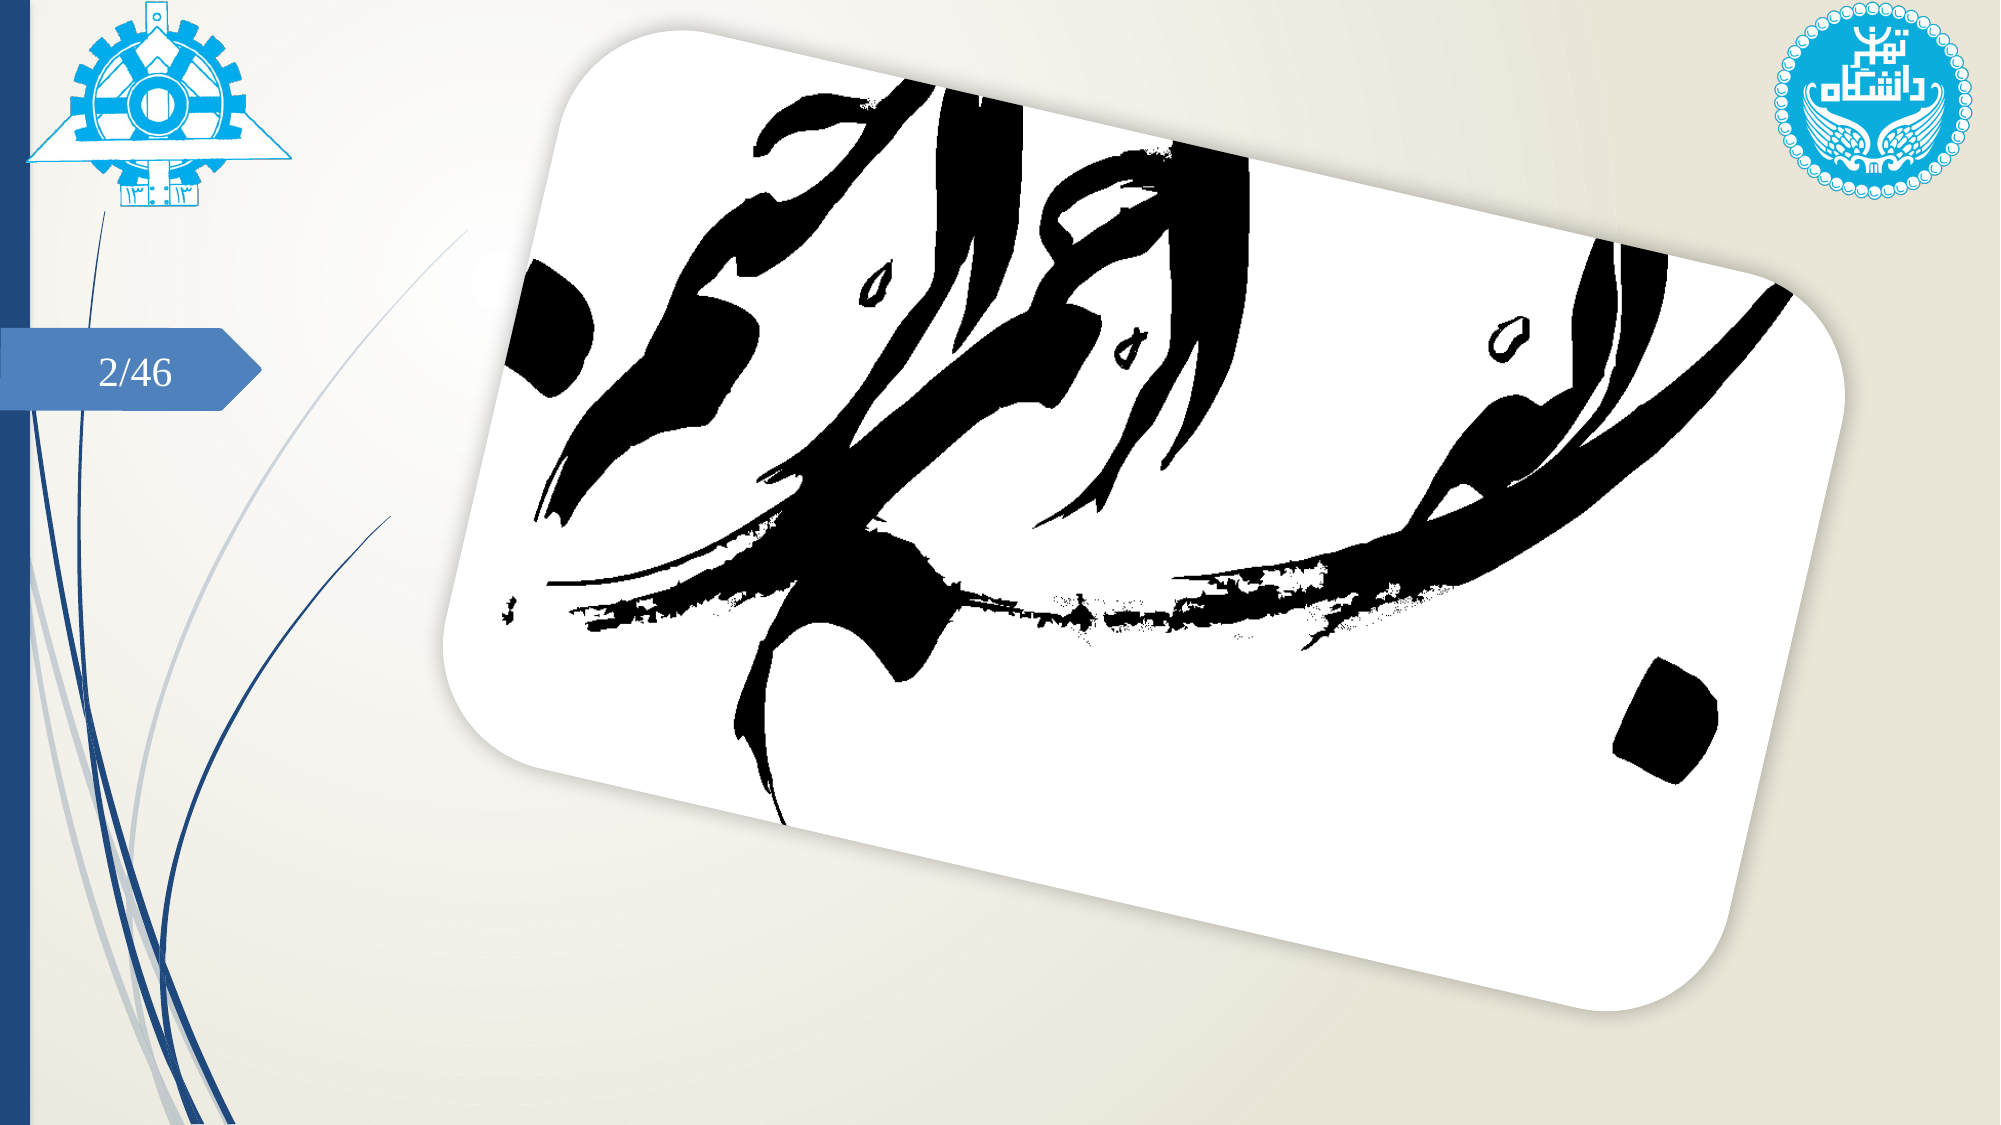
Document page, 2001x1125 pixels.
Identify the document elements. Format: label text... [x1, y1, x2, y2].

picture [1897, 129, 1903, 140]
picture [1878, 83, 1944, 154]
picture [1772, 0, 1974, 201]
picture [1804, 103, 1857, 147]
picture [1822, 84, 1839, 101]
picture [1837, 145, 1844, 152]
picture [1835, 156, 1913, 172]
picture [1889, 133, 1896, 147]
picture [1912, 100, 1944, 150]
slide_number 2/46 [23, 339, 188, 400]
picture [1904, 66, 1908, 92]
picture [1851, 27, 1905, 67]
picture [1916, 150, 1929, 159]
picture [1812, 129, 1827, 150]
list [485, 143, 1803, 899]
picture [1904, 145, 1911, 152]
picture [23, 0, 294, 209]
picture [1853, 133, 1859, 140]
picture [1910, 79, 1924, 100]
picture [1821, 152, 1832, 159]
picture [1898, 138, 1906, 147]
picture [1843, 65, 1900, 100]
picture [1804, 83, 1870, 154]
